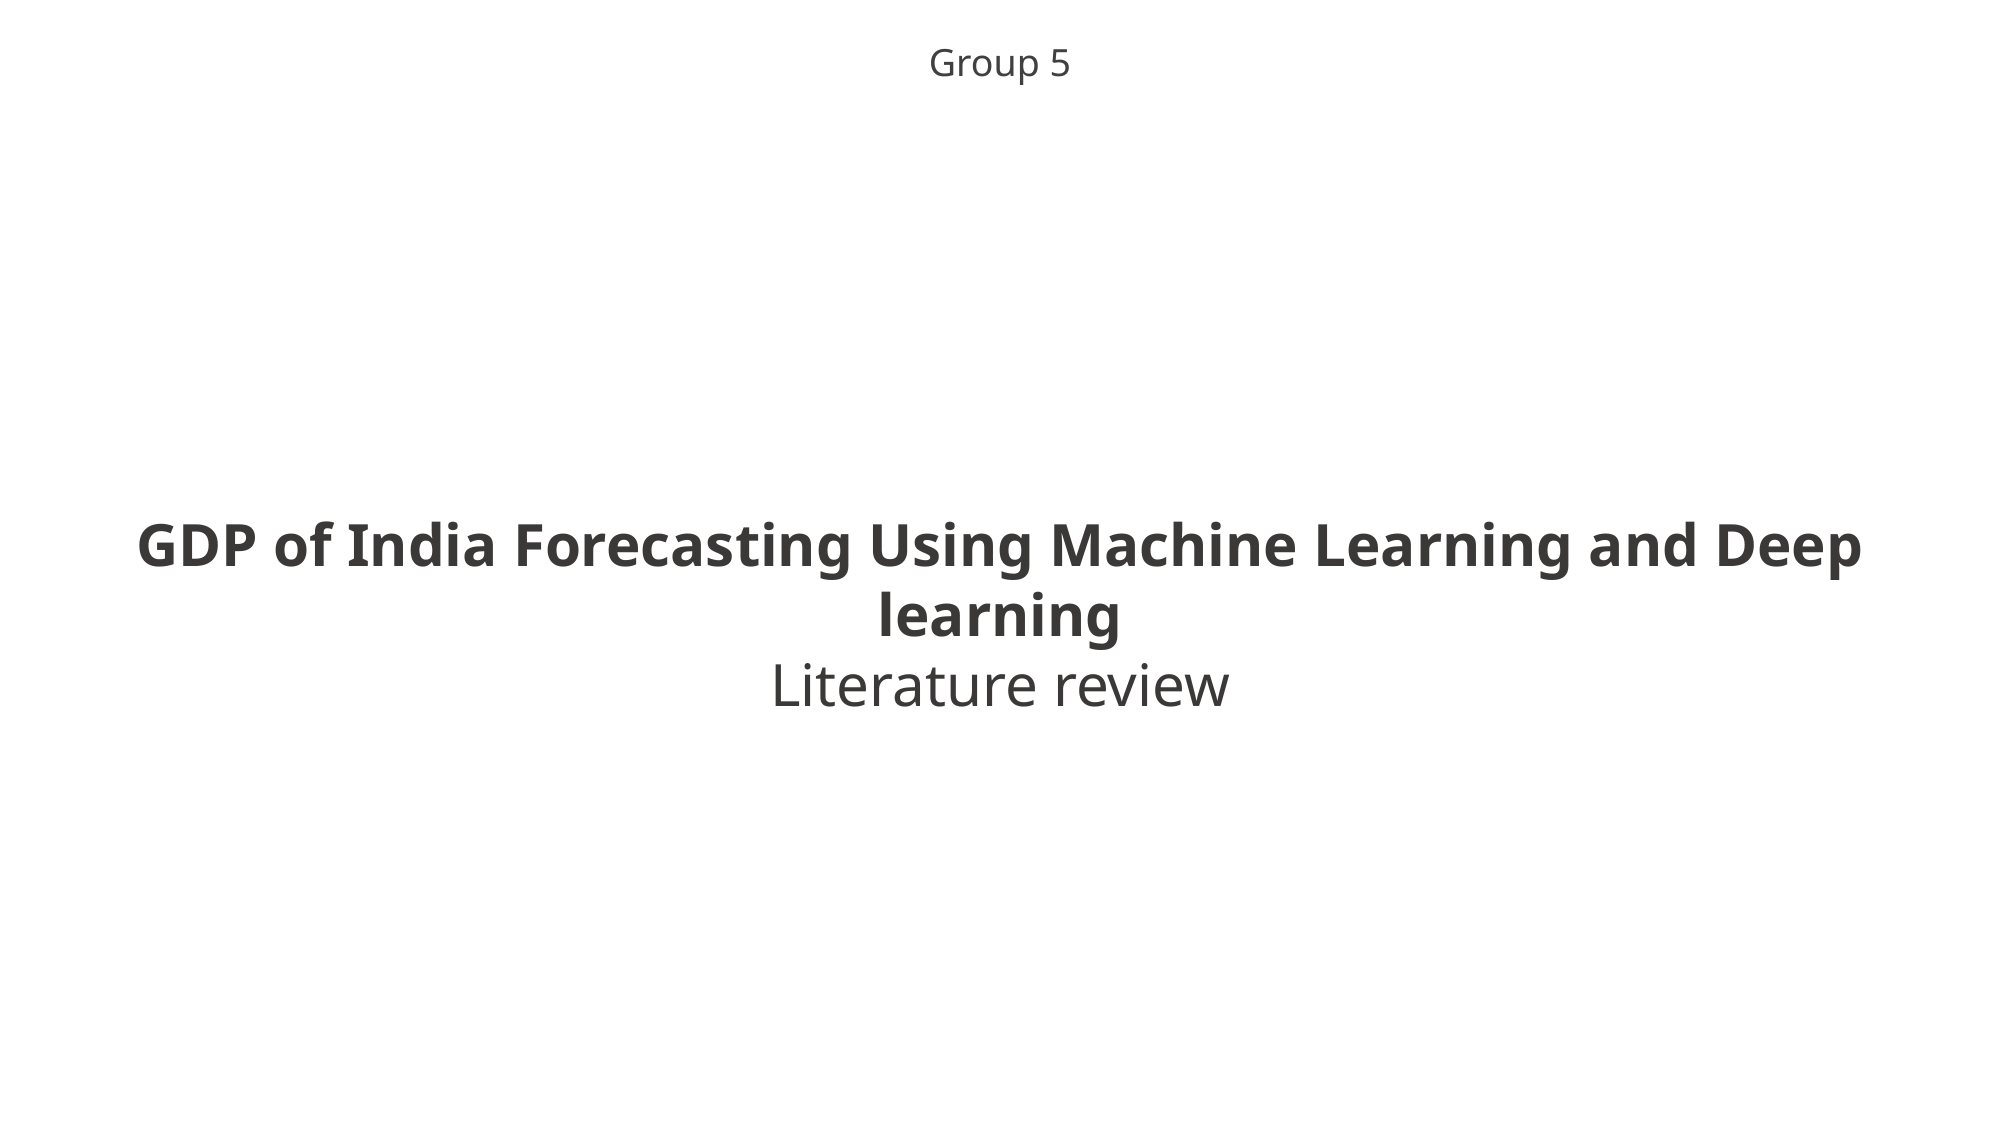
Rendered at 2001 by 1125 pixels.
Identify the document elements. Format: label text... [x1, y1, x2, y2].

text_box GDP of India Forecasting Using Machine Learning and Deep learning Literature review [0, 501, 2000, 726]
text_box Group 5 [914, 31, 1086, 92]
